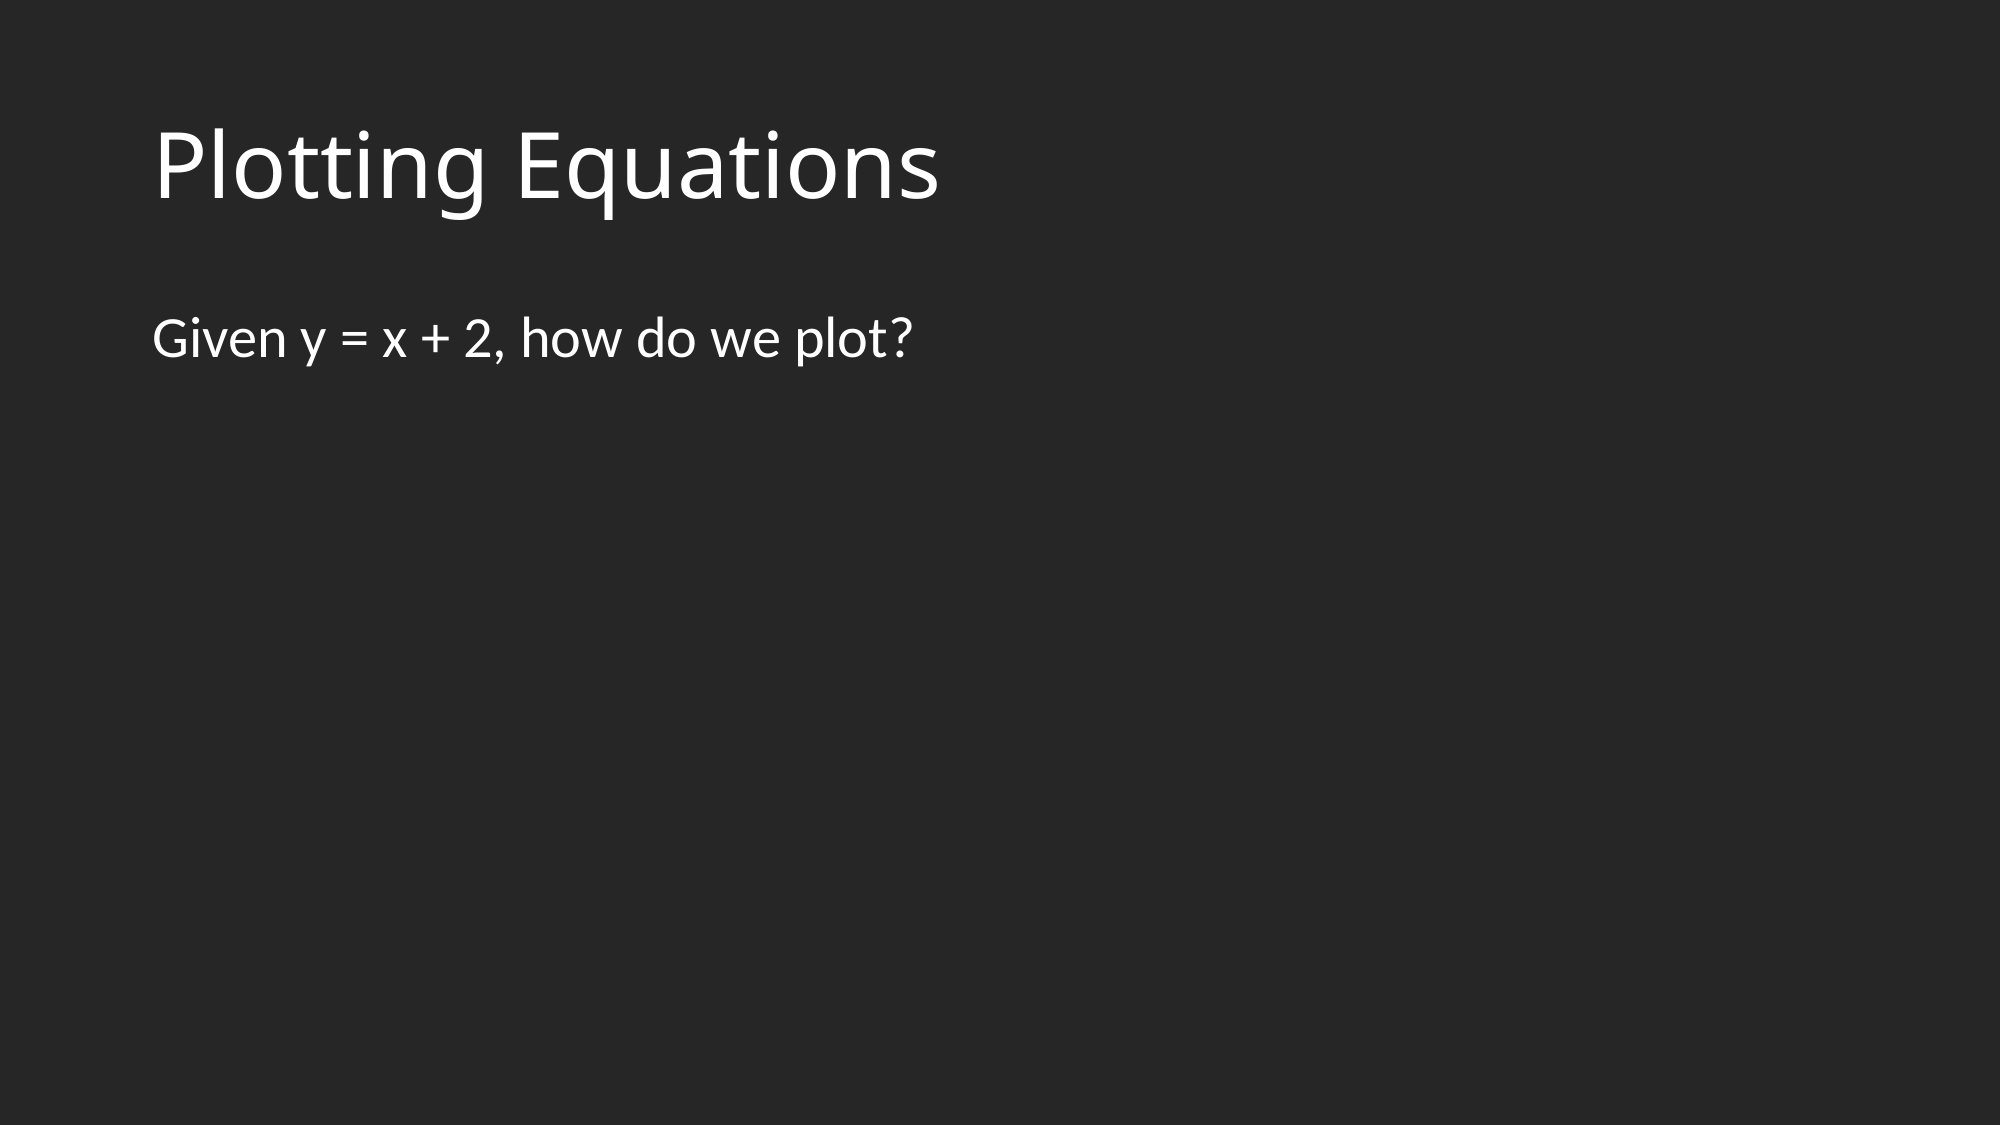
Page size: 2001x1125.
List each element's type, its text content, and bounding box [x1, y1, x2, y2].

title Plotting Equations [137, 59, 1863, 278]
list Given y = x + 2, how do we plot? [137, 299, 1863, 1014]
